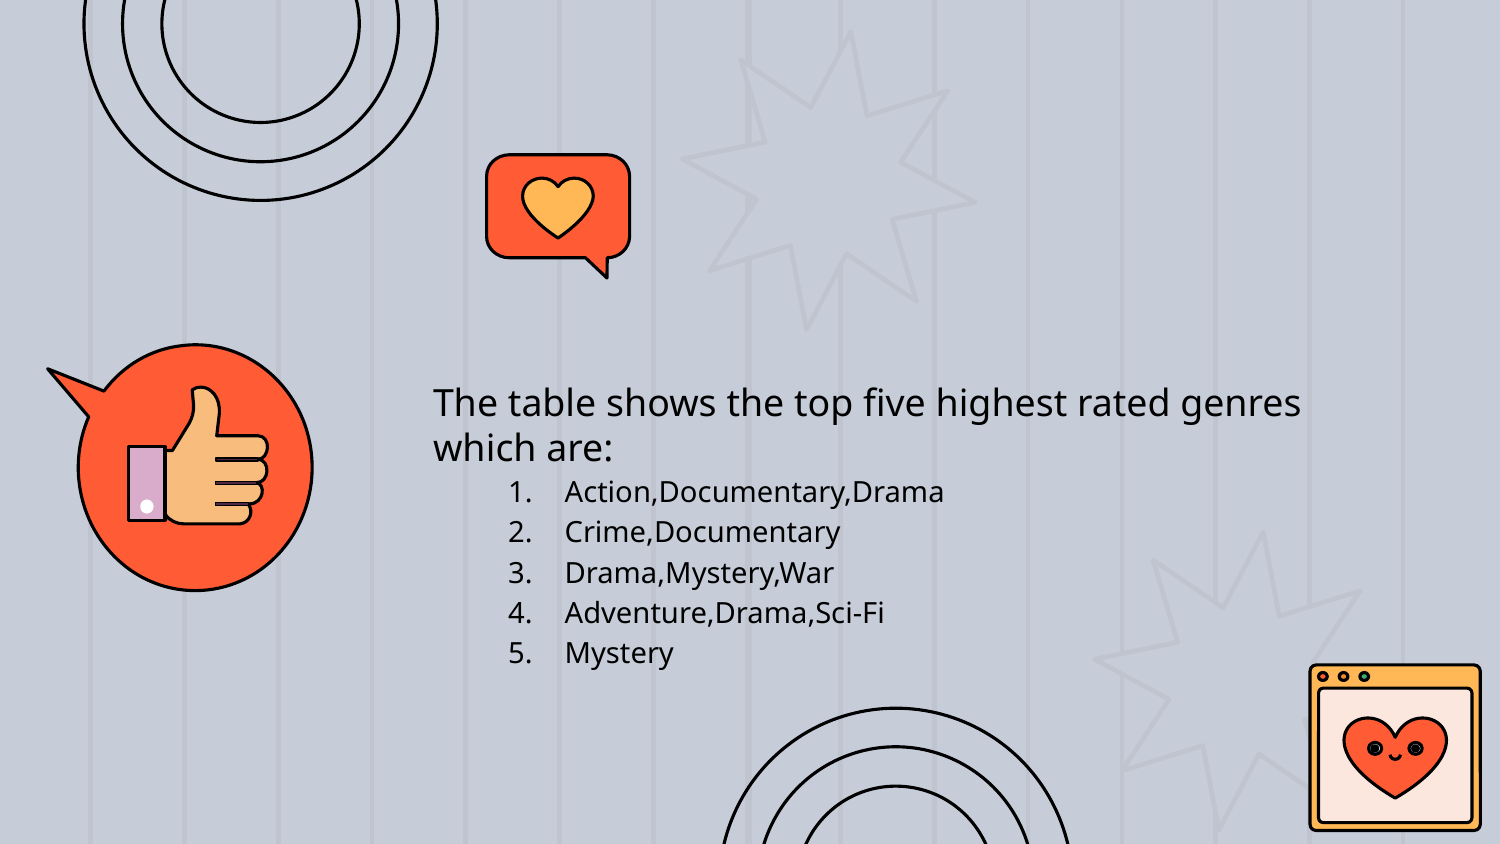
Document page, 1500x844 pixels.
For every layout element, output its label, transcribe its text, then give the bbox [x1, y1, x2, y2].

subtitle The table shows the top five highest rated genres which are: Action,Documentary,Drama Crime,Documentary Drama,Mystery,War Adventure,Drama,Sci-Fi Mystery [418, 363, 1383, 701]
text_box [1309, 664, 1481, 831]
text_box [486, 154, 630, 279]
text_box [47, 344, 324, 591]
